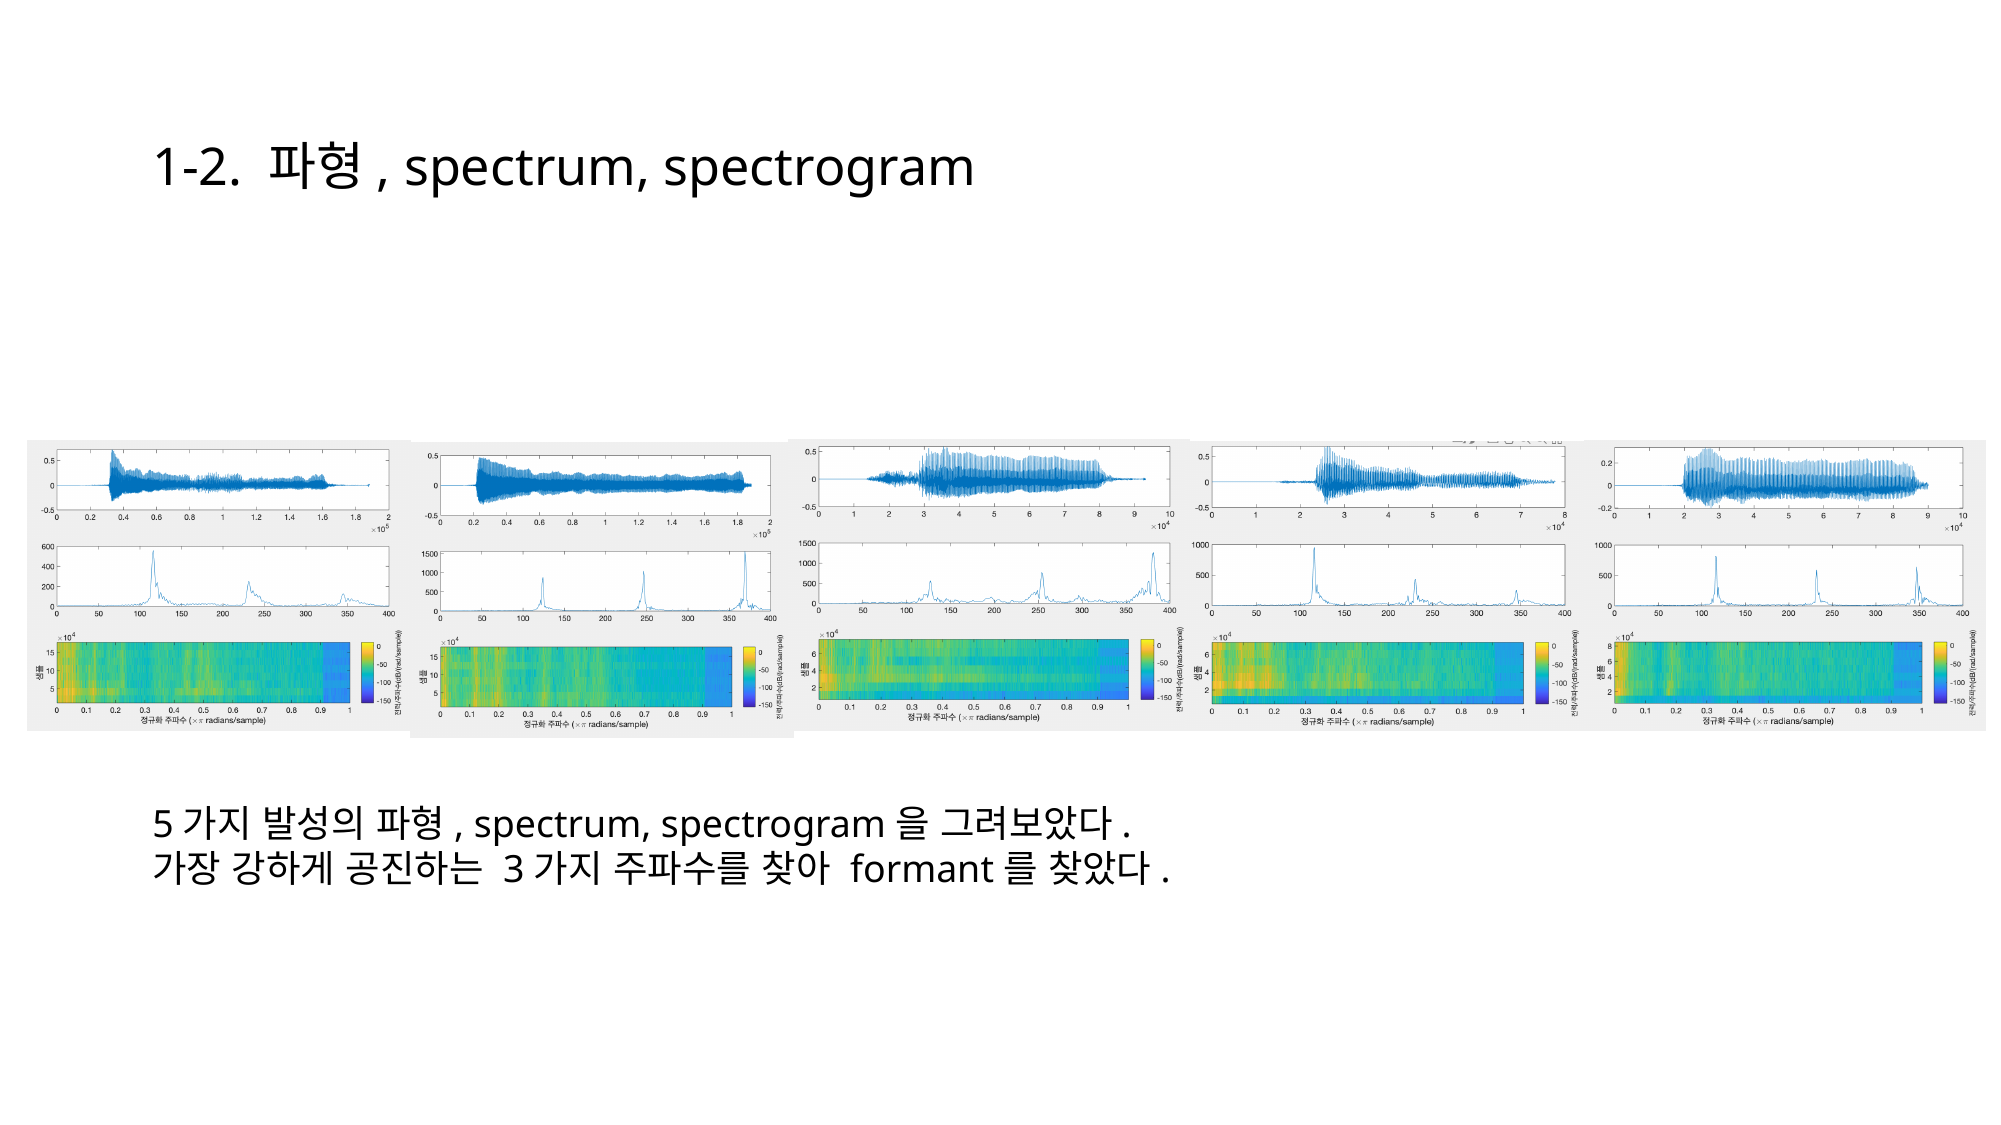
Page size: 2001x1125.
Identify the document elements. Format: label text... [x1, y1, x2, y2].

text_box 5가지 발성의 파형, spectrum, spectrogram을 그려보았다. 가장 강하게 공진하는 3가지 주파수를 찾아 formant를 찾았다. [137, 792, 1261, 898]
title 1-2. 파형, spectrum, spectrogram [137, 59, 1863, 278]
picture [27, 439, 1986, 738]
